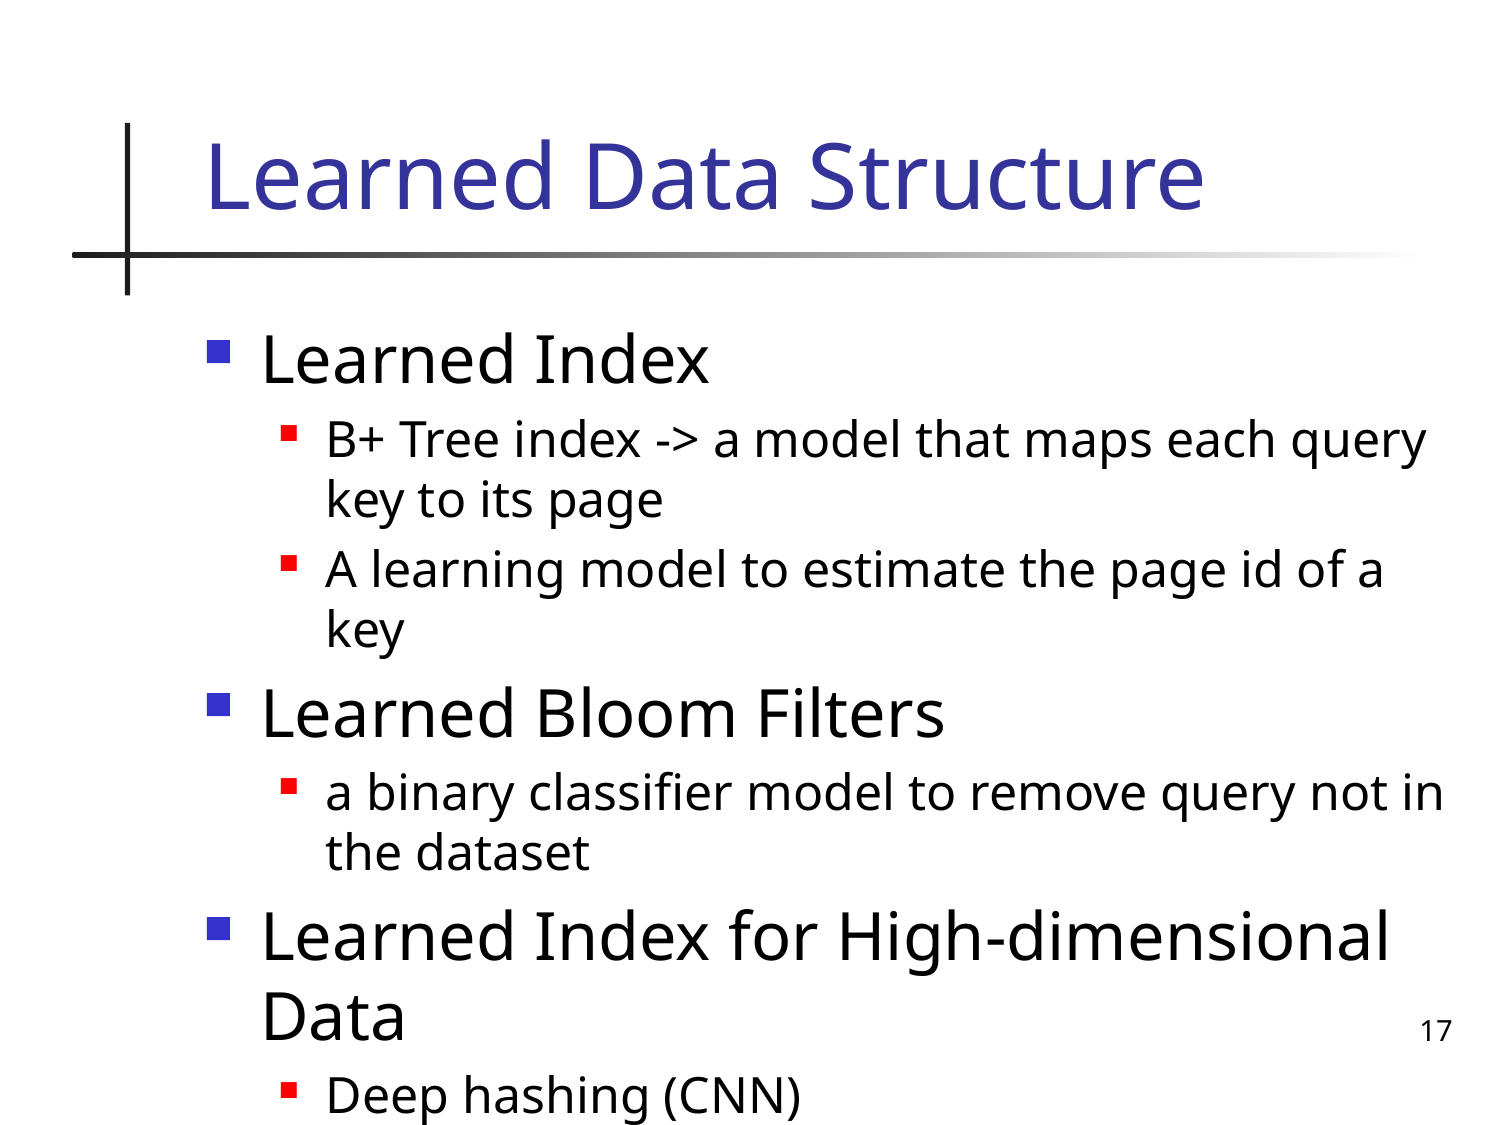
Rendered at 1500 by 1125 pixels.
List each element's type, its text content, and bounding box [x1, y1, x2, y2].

title Learned Data Structure [188, 0, 1468, 236]
slide_number 17 [1154, 984, 1468, 1060]
list Learned Index B+ Tree index -> a model that maps each query key to its page A learning model to estimate the page id of a key Learned Bloom Filters a binary classifier model to remove query not in the dataset Learned Index for High-dimensional Data Deep hashing (CNN) [188, 309, 1464, 985]
